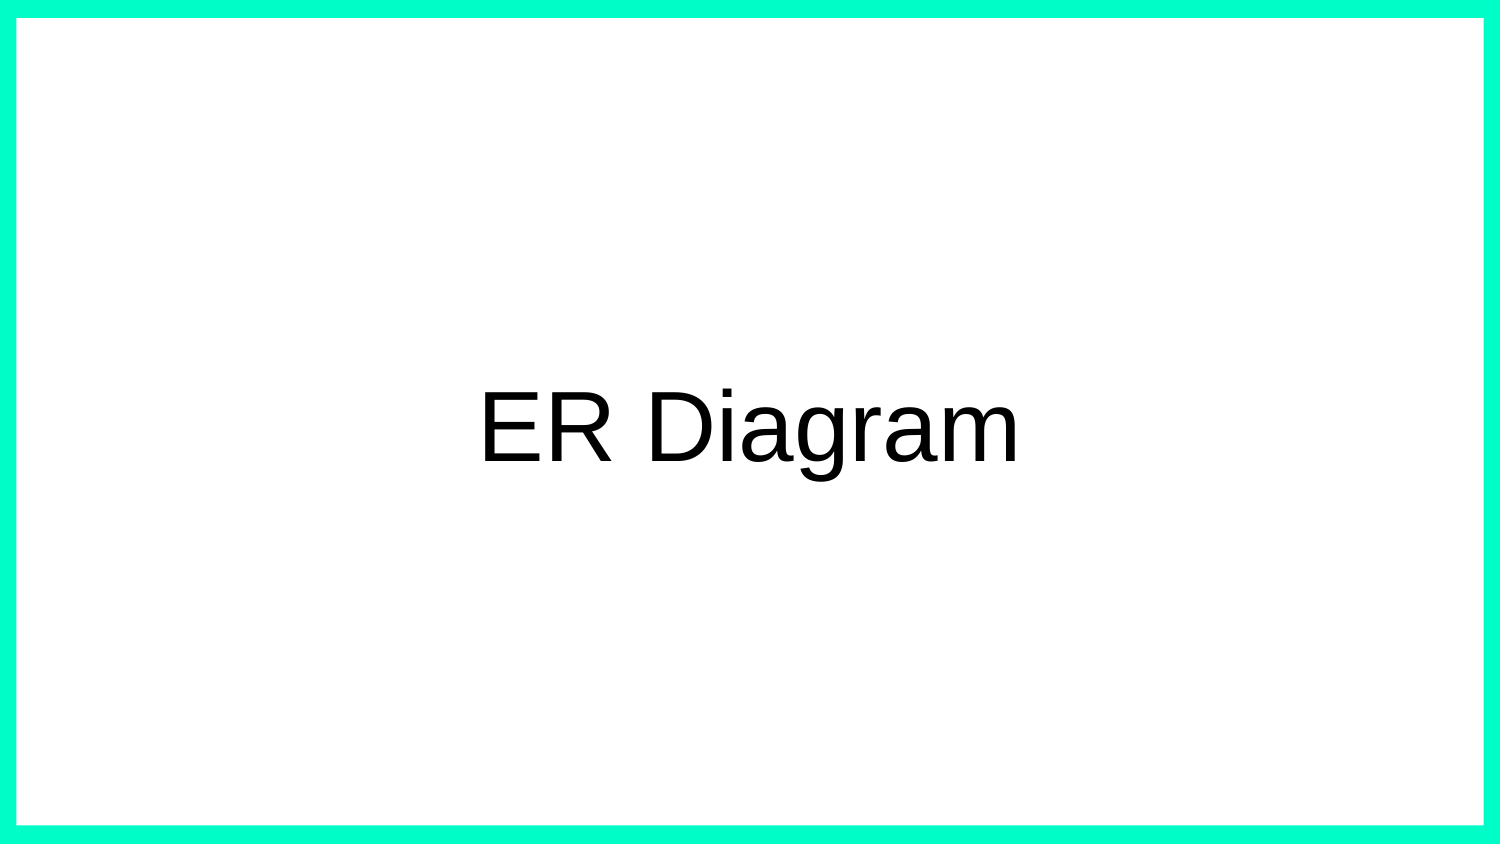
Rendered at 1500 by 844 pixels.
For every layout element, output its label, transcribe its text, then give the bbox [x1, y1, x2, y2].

title ER Diagram [15, 17, 1485, 827]
